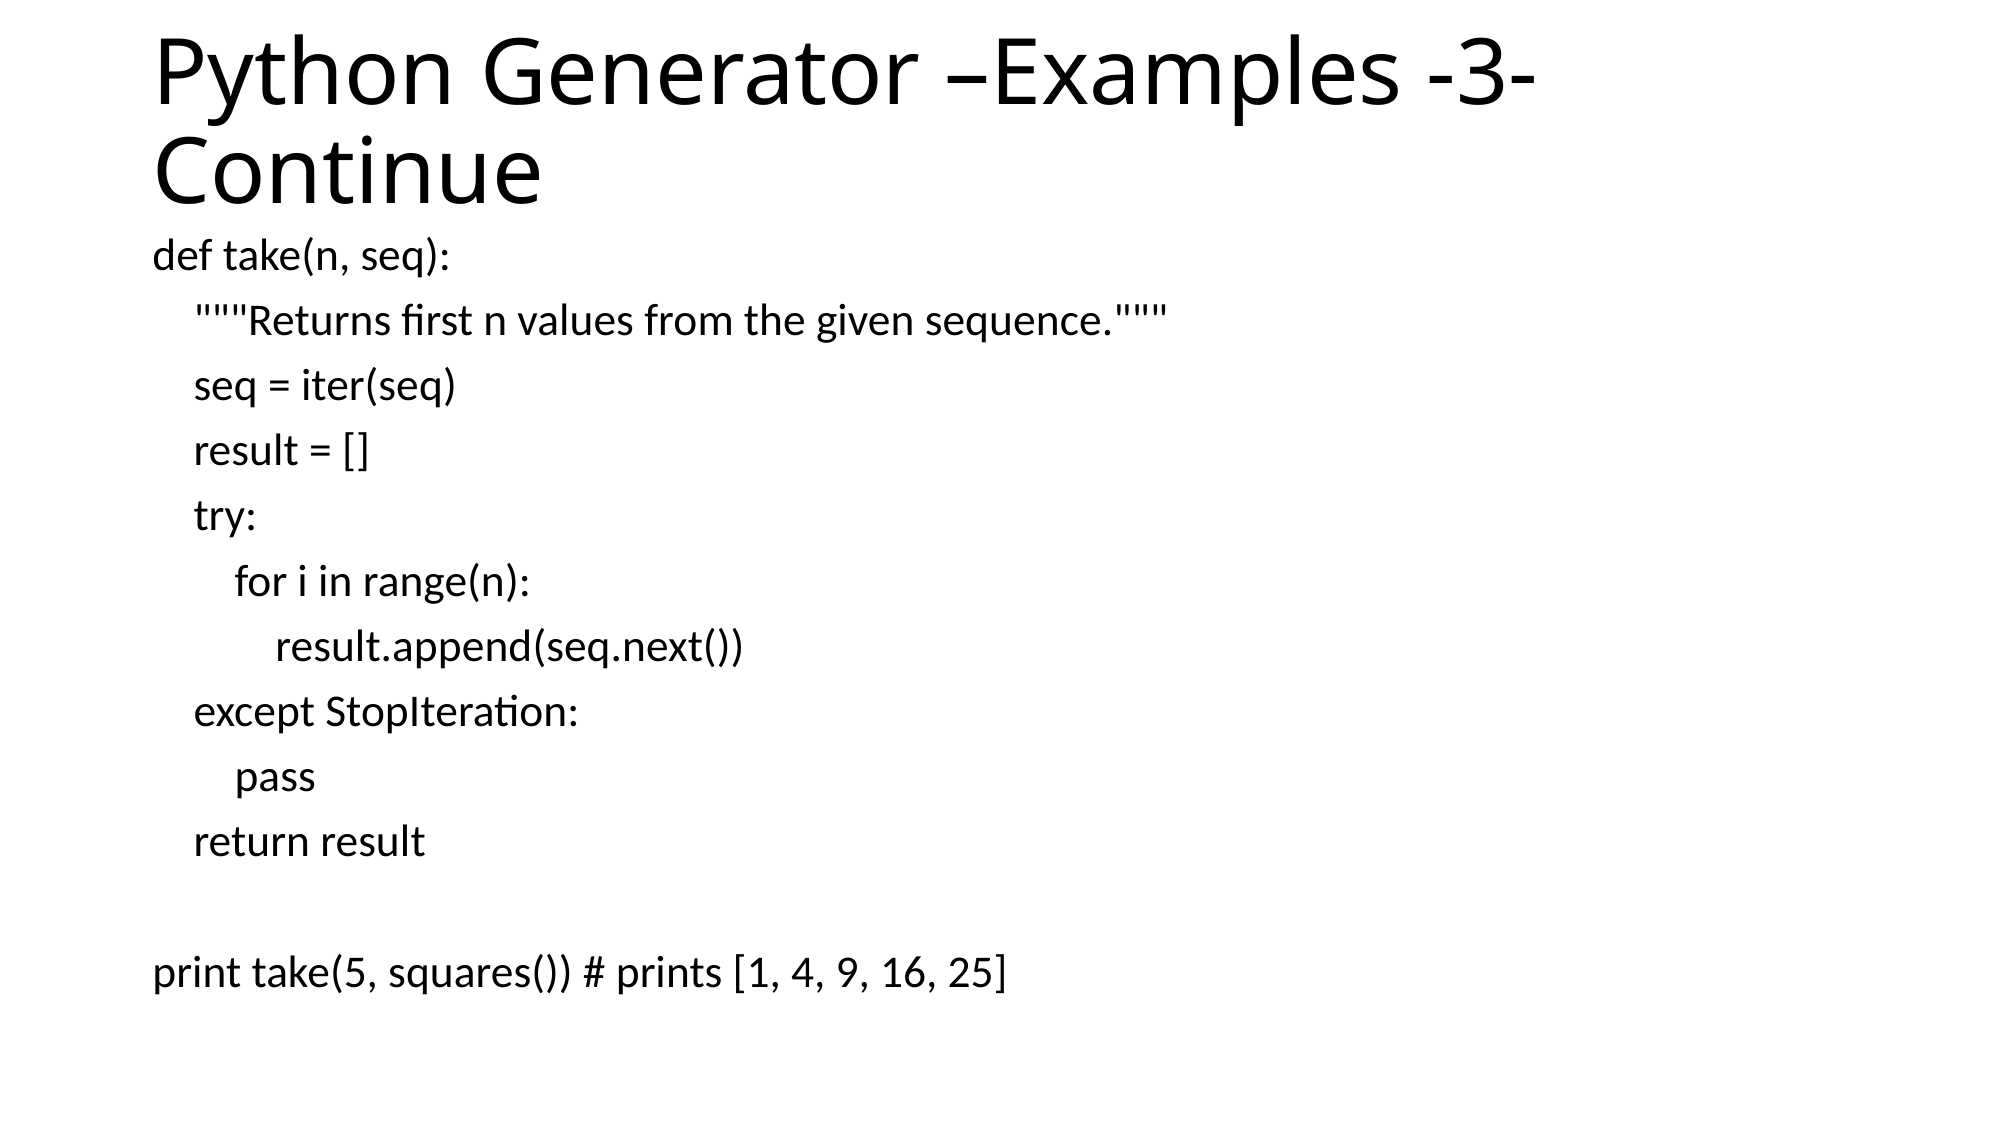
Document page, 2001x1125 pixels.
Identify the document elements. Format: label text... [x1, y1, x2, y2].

list def take(n, seq): """Returns first n values from the given sequence.""" seq = iter(seq) result = [] try: for i in range(n): result.append(seq.next()) except StopIteration: pass return result print take(5, squares()) # prints [1, 4, 9, 16, 25] [137, 223, 1863, 1014]
title Python Generator –Examples -3- Continue [137, 59, 1863, 190]
